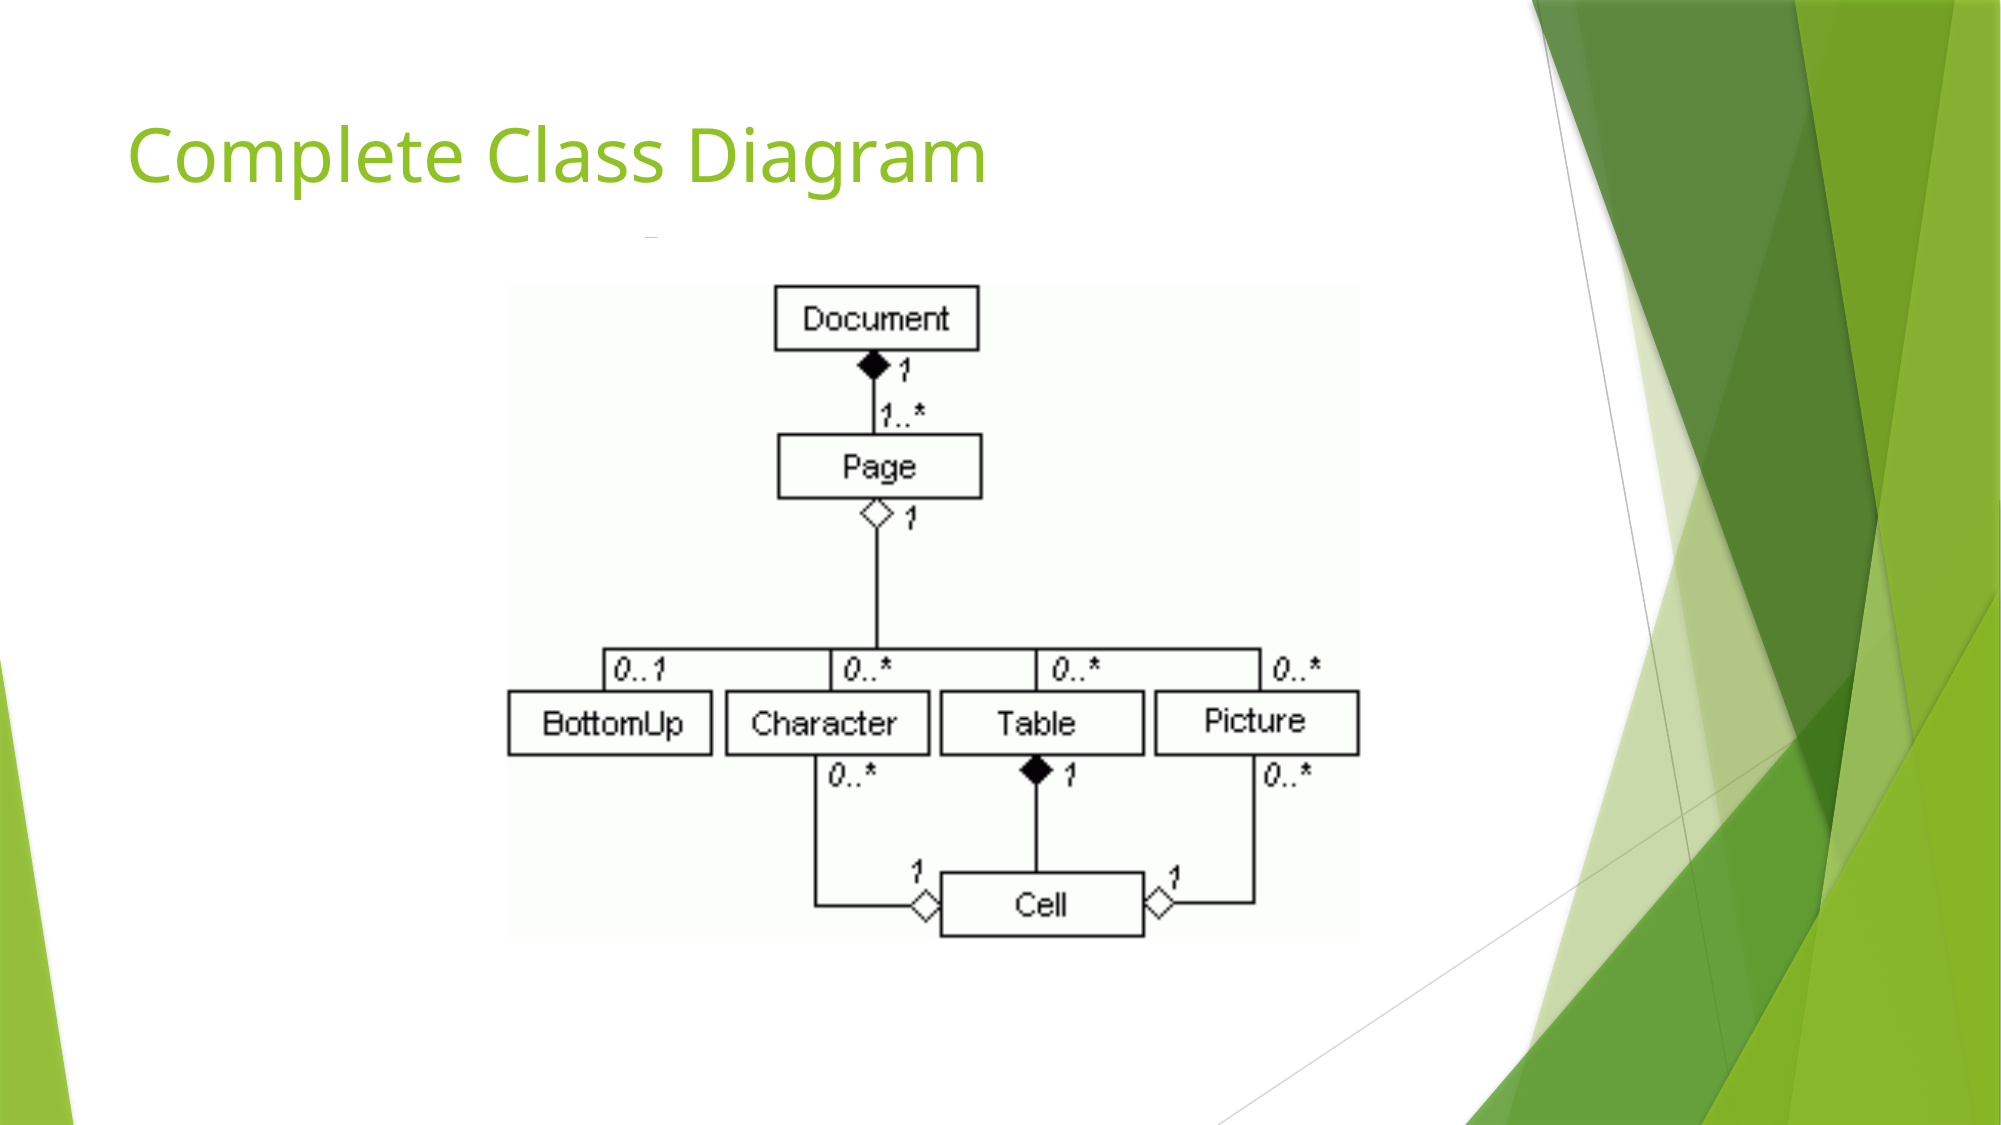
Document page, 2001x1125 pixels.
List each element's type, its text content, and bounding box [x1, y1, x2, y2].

title Complete Class Diagram [111, 99, 1522, 317]
picture [486, 236, 1401, 964]
